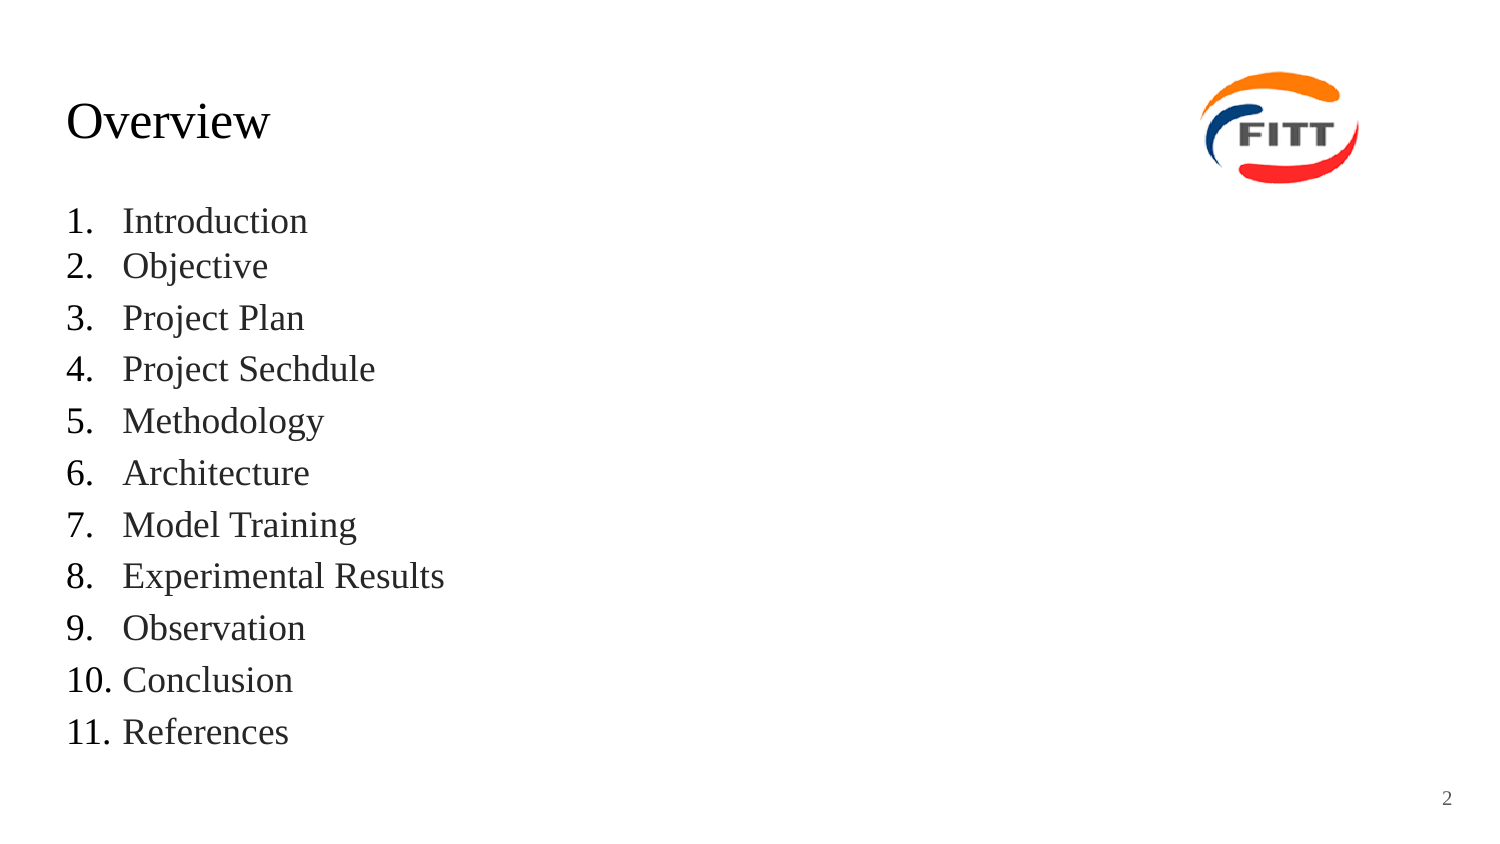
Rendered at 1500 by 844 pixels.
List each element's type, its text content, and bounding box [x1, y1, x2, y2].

slide_number 2 [1435, 784, 1472, 844]
picture [1194, 65, 1367, 188]
title Overview [64, 84, 285, 186]
text_box Introduction Objective Project Plan Project Sechdule Methodology Architecture Model Training Experimental Results Observation Conclusion References [64, 186, 575, 752]
